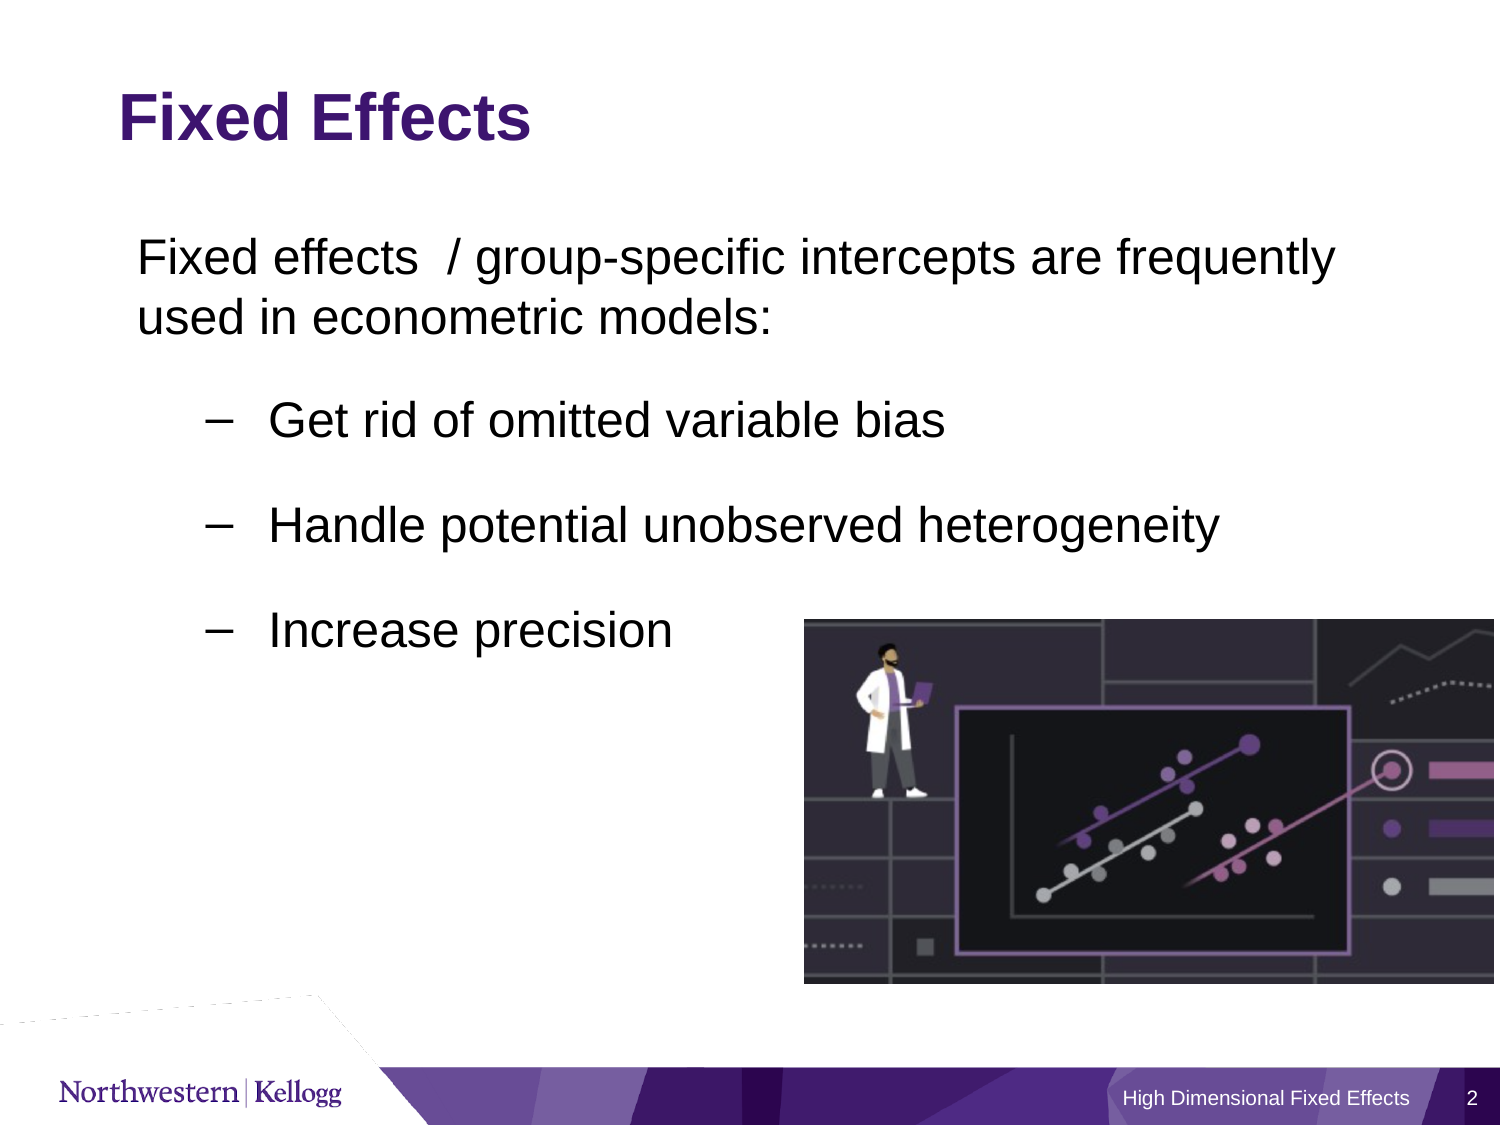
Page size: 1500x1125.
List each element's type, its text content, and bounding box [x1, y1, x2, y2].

title Fixed Effects [103, 48, 1397, 179]
slide_number 2 [1425, 1067, 1494, 1125]
picture [0, 0, 1500, 1125]
footer High Dimensional Fixed Effects [750, 1067, 1425, 1125]
list Fixed effects / group-specific intercepts are frequently used in econometric models: Get rid of omitted variable bias Handle potential unobserved heterogeneity Increase precision [103, 217, 1397, 901]
